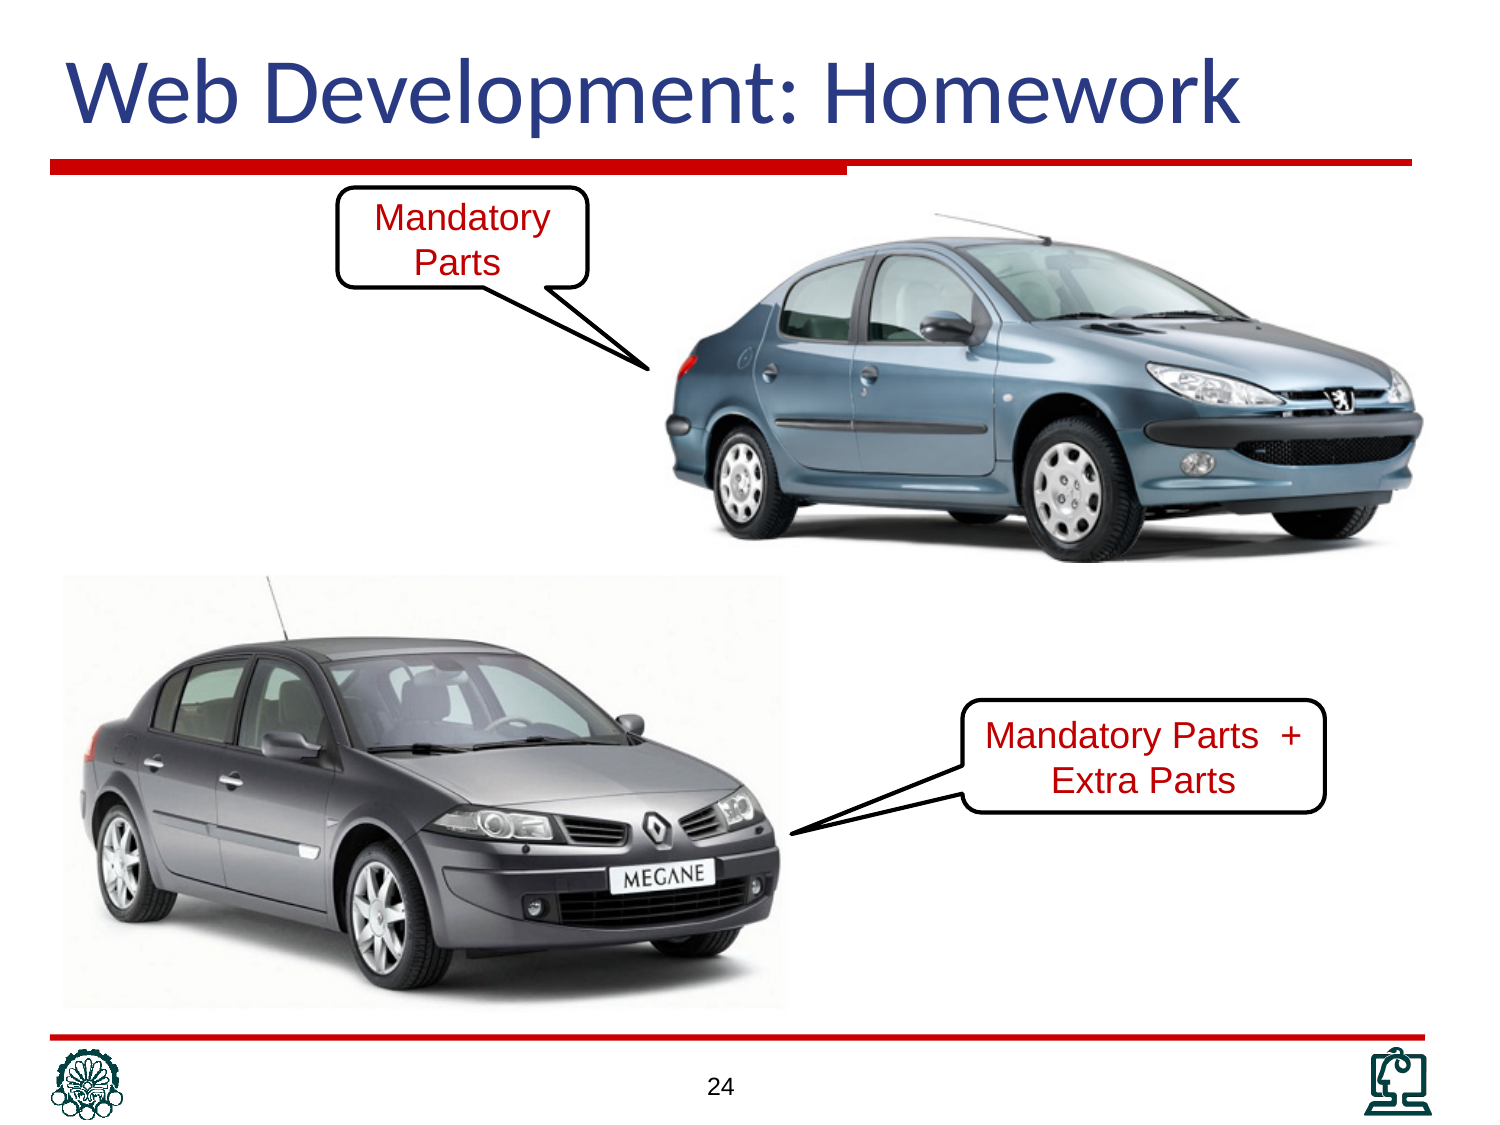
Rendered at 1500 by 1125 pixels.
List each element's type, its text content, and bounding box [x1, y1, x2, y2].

picture [662, 194, 1441, 563]
text_box Mandatory Parts [335, 185, 650, 372]
slide_number 24 [649, 1062, 751, 1103]
picture [1362, 1045, 1438, 1119]
picture [62, 574, 788, 1013]
text_box Mandatory Parts + Extra Parts [792, 697, 1327, 837]
picture [50, 1047, 125, 1122]
title Web Development: Homework [49, 24, 1438, 151]
